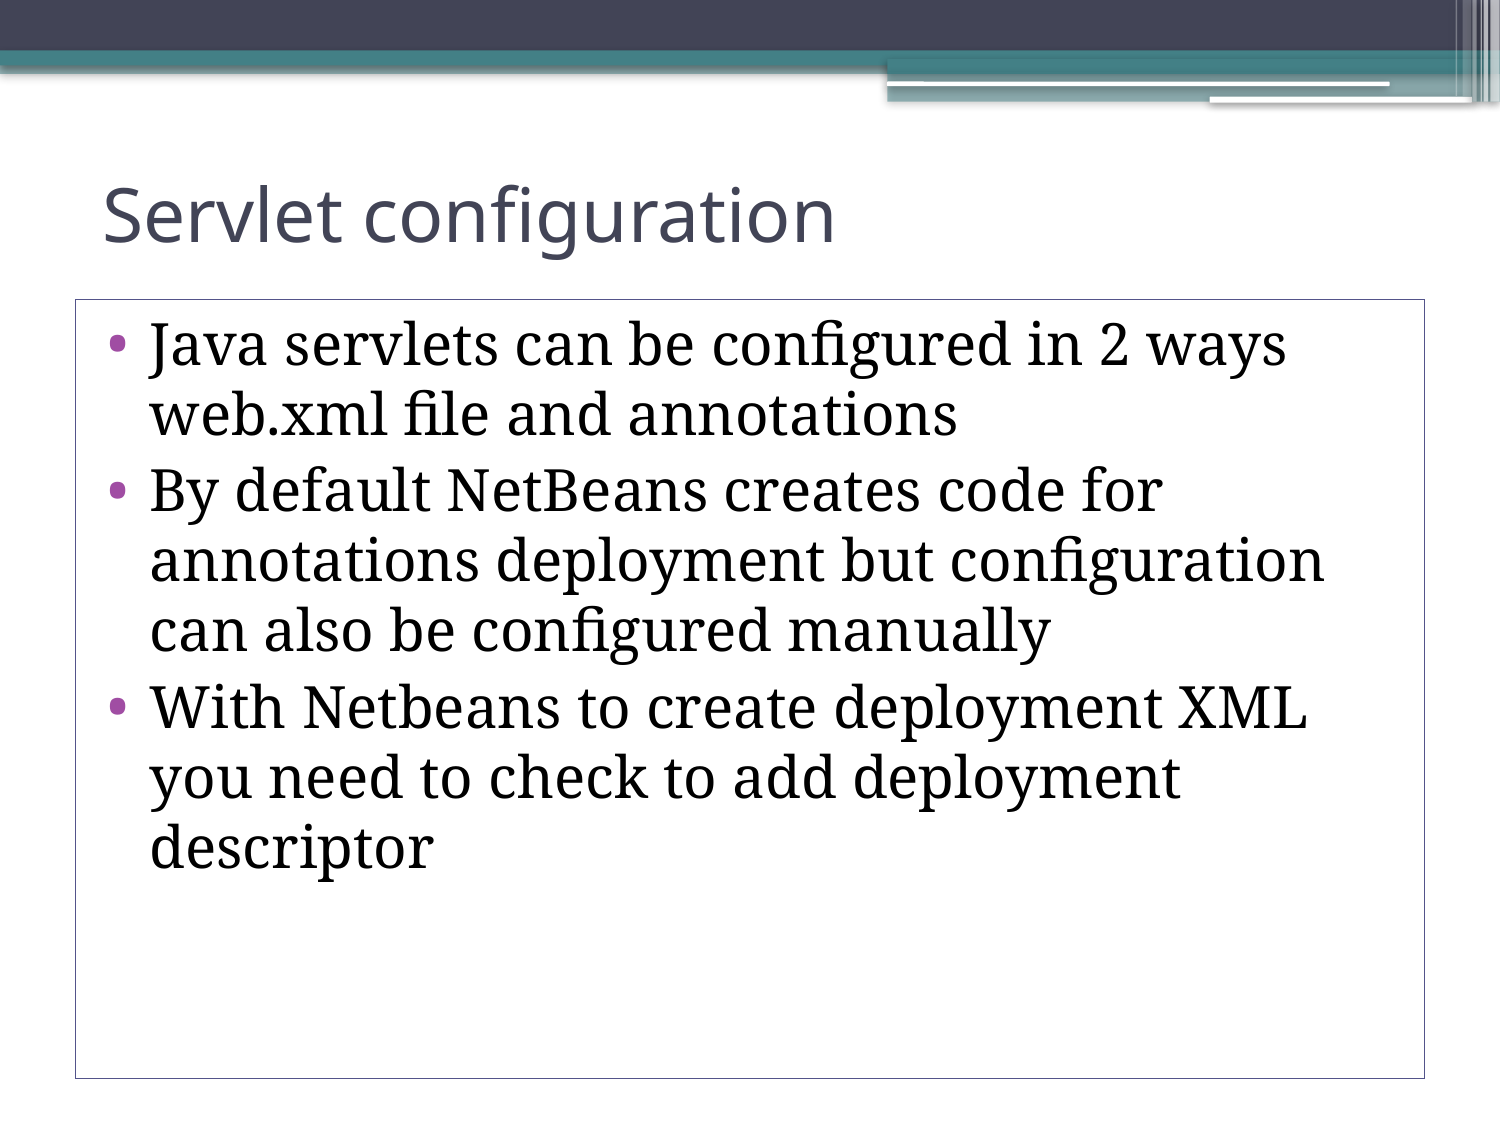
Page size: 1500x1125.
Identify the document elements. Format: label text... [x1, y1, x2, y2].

title Servlet configuration [87, 125, 1438, 300]
list Java servlets can be configured in 2 ways web.xml file and annotations By default NetBeans creates code for annotations deployment but configuration can also be configured manually With Netbeans to create deployment XML you need to check to add deployment descriptor [75, 299, 1425, 1079]
